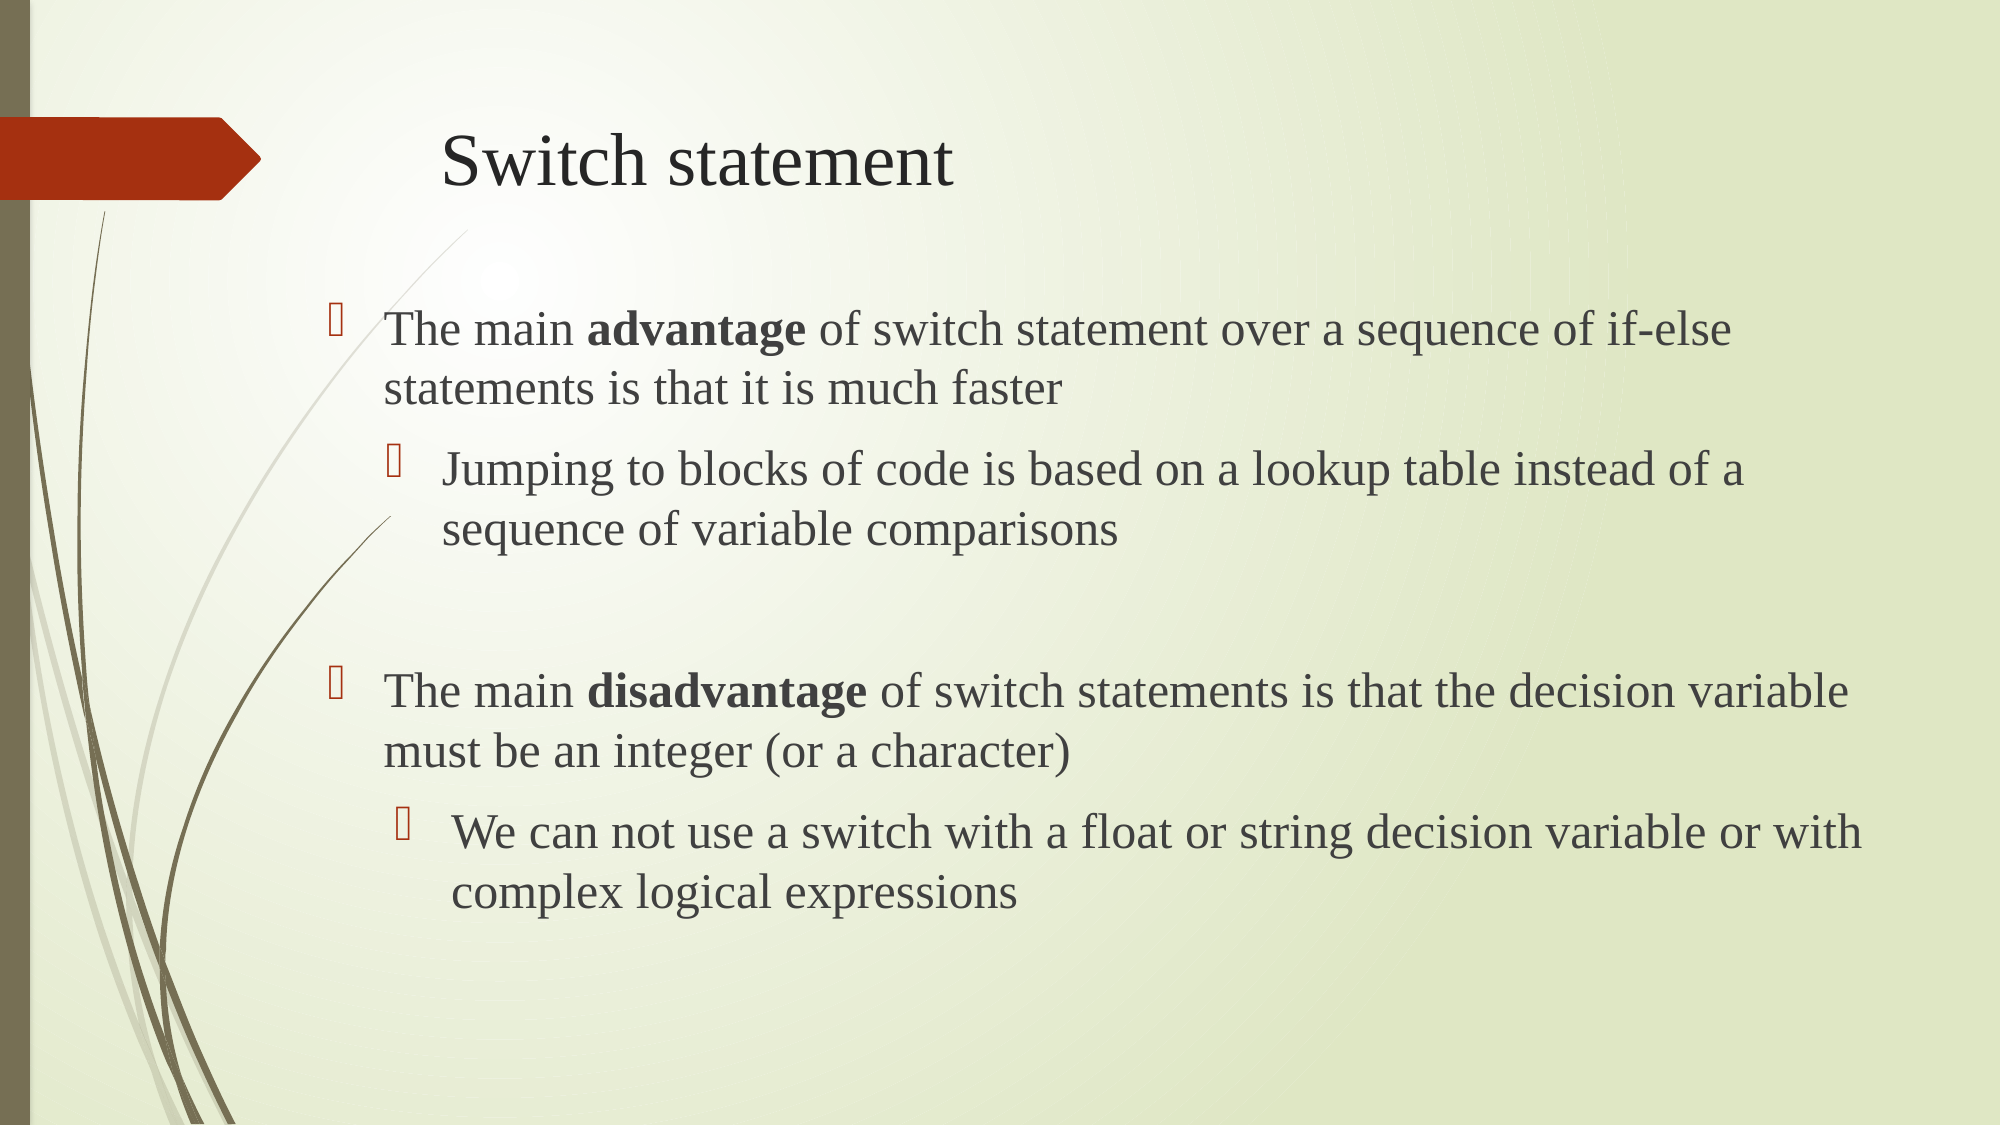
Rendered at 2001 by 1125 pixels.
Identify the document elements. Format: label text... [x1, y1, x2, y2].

list The main advantage of switch statement over a sequence of if-else statements is that it is much faster Jumping to blocks of code is based on a lookup table instead of a sequence of variable comparisons The main disadvantage of switch statements is that the decision variable must be an integer (or a character) We can not use a switch with a float or string decision variable or with complex logical expressions [312, 287, 1888, 970]
title Switch statement [425, 102, 1888, 287]
